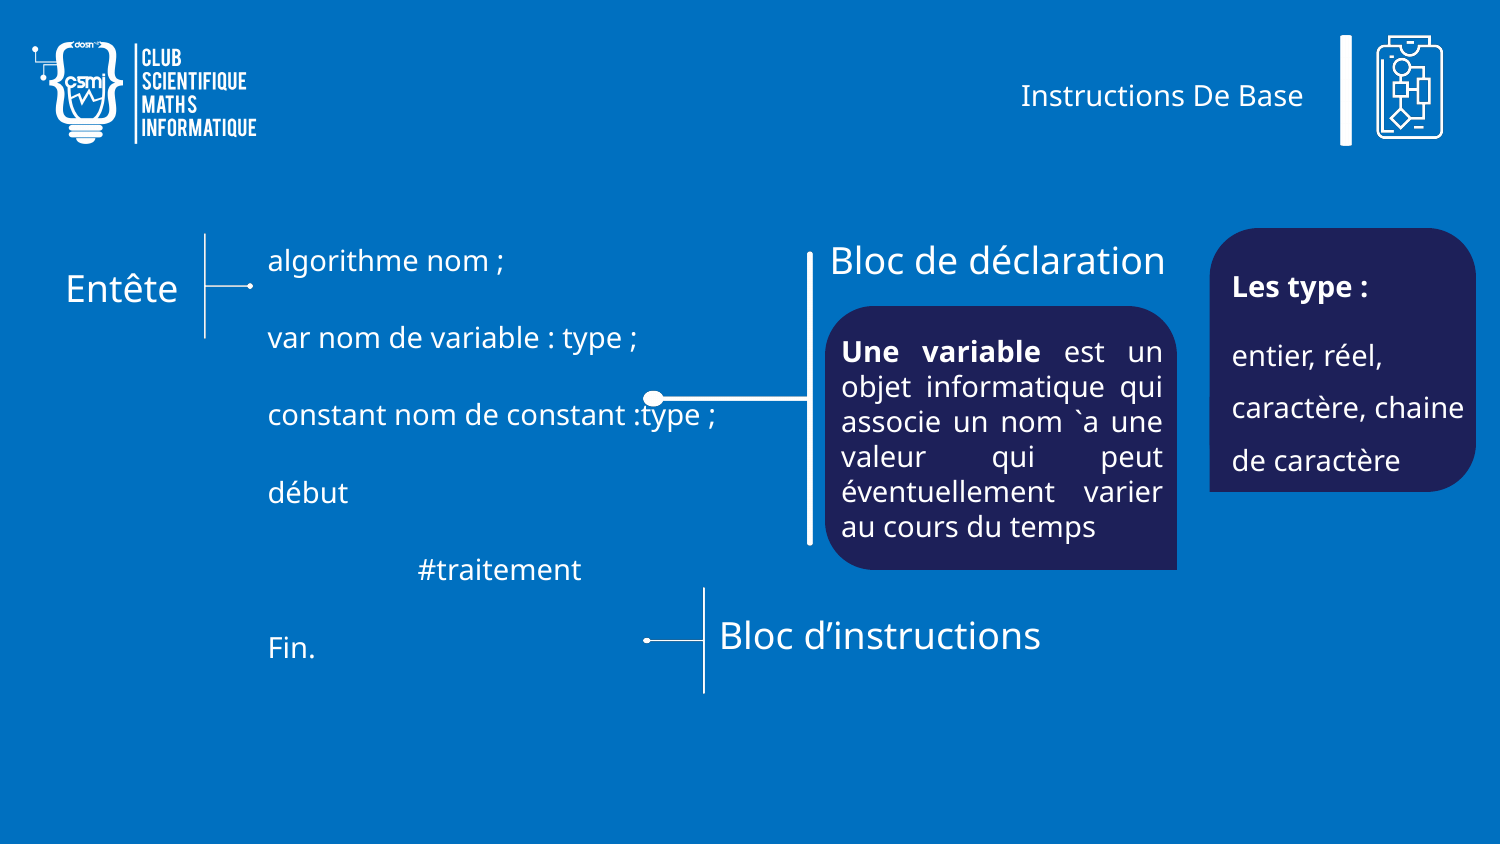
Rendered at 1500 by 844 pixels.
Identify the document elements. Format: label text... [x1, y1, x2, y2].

picture [203, 232, 253, 340]
text_box Entête [50, 257, 194, 317]
picture [643, 251, 813, 546]
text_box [824, 305, 1179, 571]
text_box Bloc d’instructions [709, 604, 1057, 665]
picture [643, 587, 705, 694]
text_box algorithme nom ; var nom de variable : type ; constant nom de constant :type ; début #traitement Fin. [252, 209, 745, 809]
text_box Instructions De Base [973, 62, 1335, 115]
picture [1340, 34, 1353, 146]
text_box Bloc de déclaration [814, 229, 1182, 289]
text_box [1209, 227, 1484, 493]
picture [1374, 31, 1446, 143]
picture [31, 41, 257, 144]
